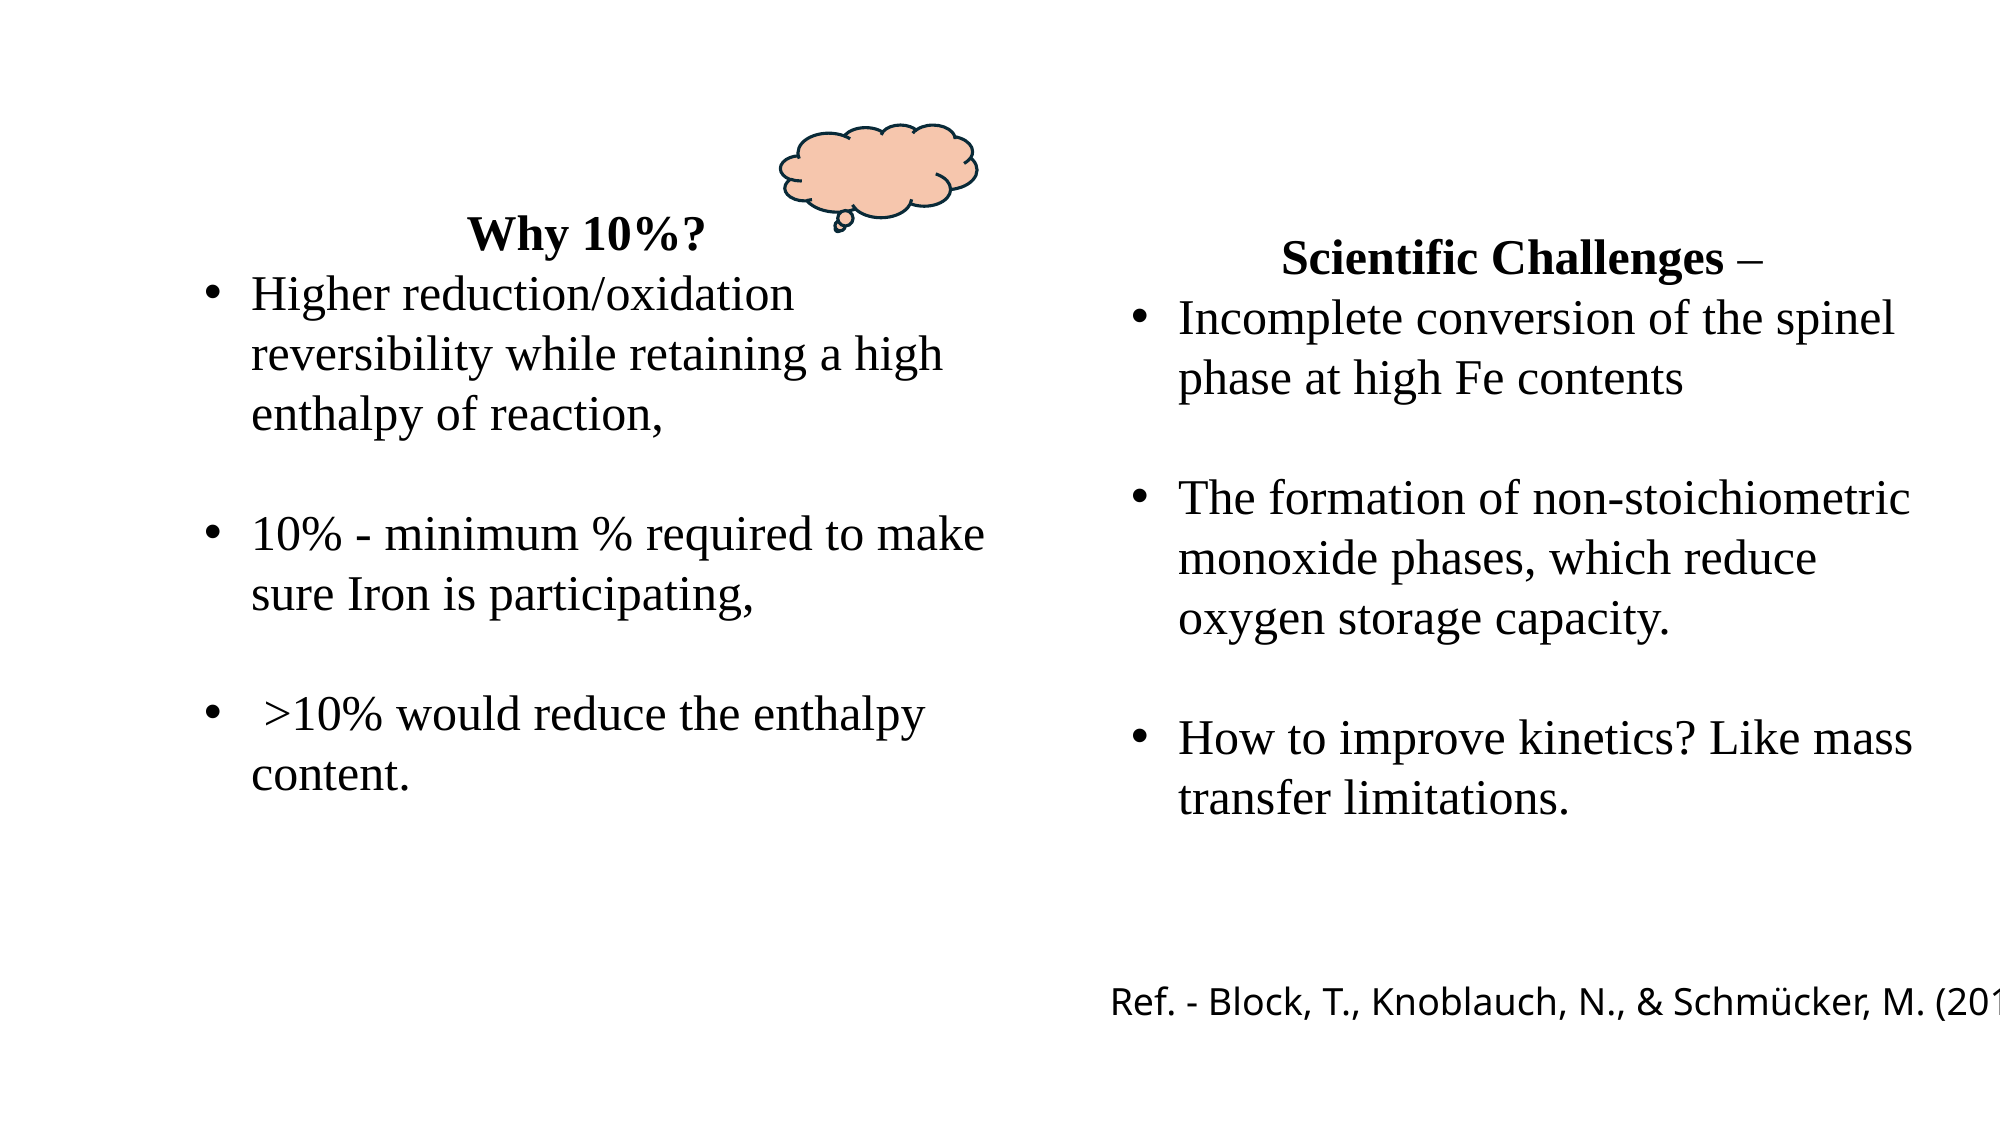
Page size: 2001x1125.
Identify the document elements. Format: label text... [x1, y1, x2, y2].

text_box Why 10%? Higher reduction/oxidation reversibility while retaining a high enthalpy of reaction, 10% - minimum % required to make sure Iron is participating, >10% would reduce the enthalpy content. [189, 193, 1024, 809]
text_box [778, 123, 979, 234]
text_box Scientific Challenges – Incomplete conversion of the spinel phase at high Fe contents The formation of non-stoichiometric monoxide phases, which reduce oxygen storage capacity. How to improve kinetics? Like mass transfer limitations. [1116, 217, 1971, 833]
text_box Ref. - Block, T., Knoblauch, N., & Schmücker, M. (2014) [1095, 970, 2000, 1031]
